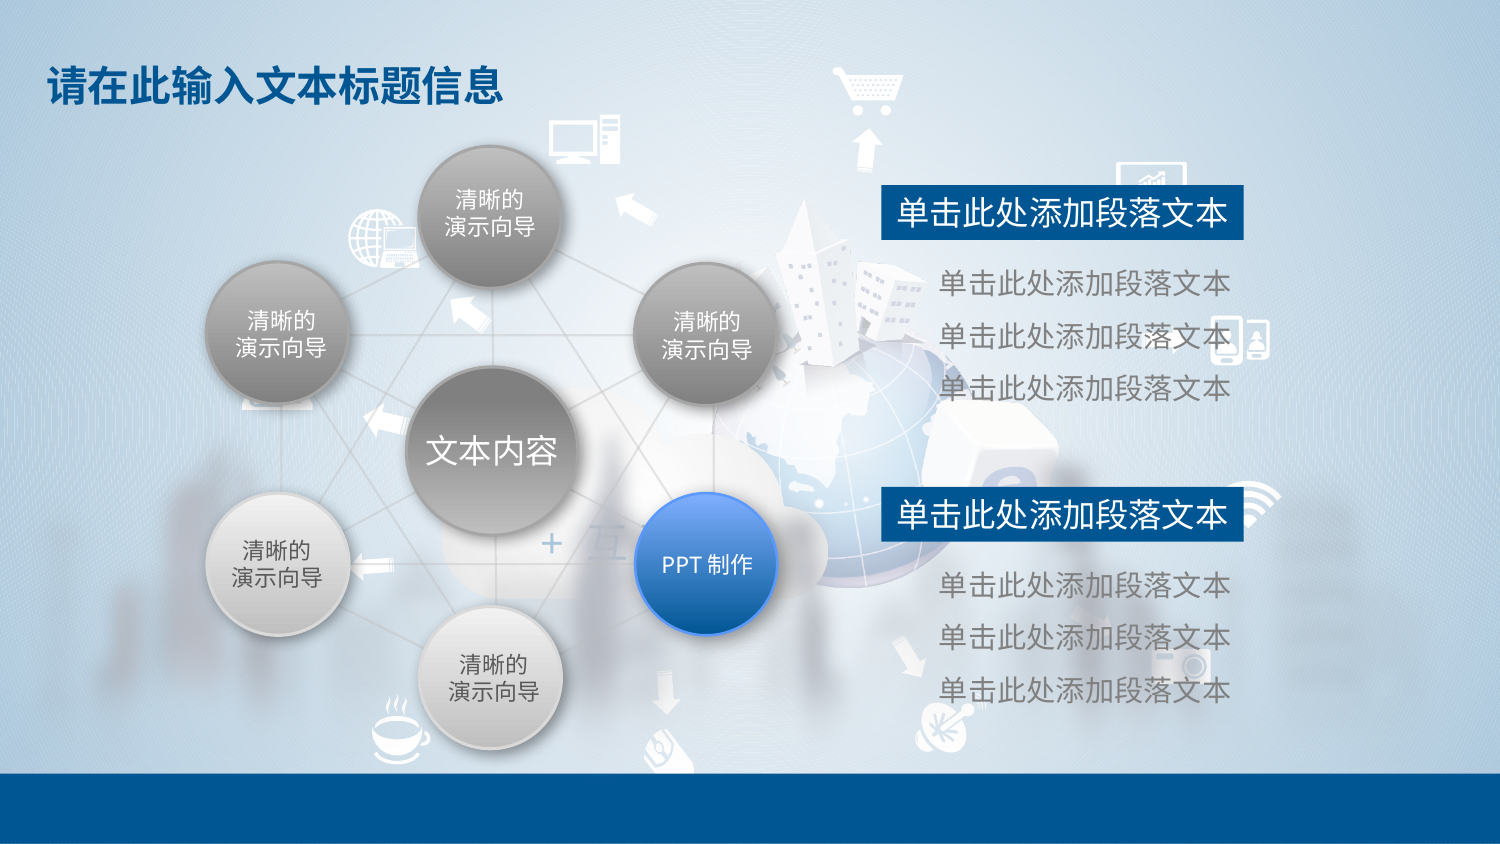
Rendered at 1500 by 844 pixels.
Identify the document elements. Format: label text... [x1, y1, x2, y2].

text_box 单击此处添加段落文本 [881, 486, 1244, 542]
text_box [274, 220, 714, 686]
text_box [408, 606, 581, 749]
text_box 单击此处添加段落文本单击此处添加段落文本单击此处添加段落文本 [902, 542, 1247, 715]
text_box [404, 145, 577, 289]
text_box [406, 366, 579, 536]
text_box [195, 261, 368, 405]
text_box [191, 492, 364, 636]
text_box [621, 492, 794, 636]
text_box 单击此处添加段落文本单击此处添加段落文本单击此处添加段落文本 [902, 240, 1247, 413]
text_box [621, 263, 794, 406]
text_box 单击此处添加段落文本 [881, 185, 1244, 240]
